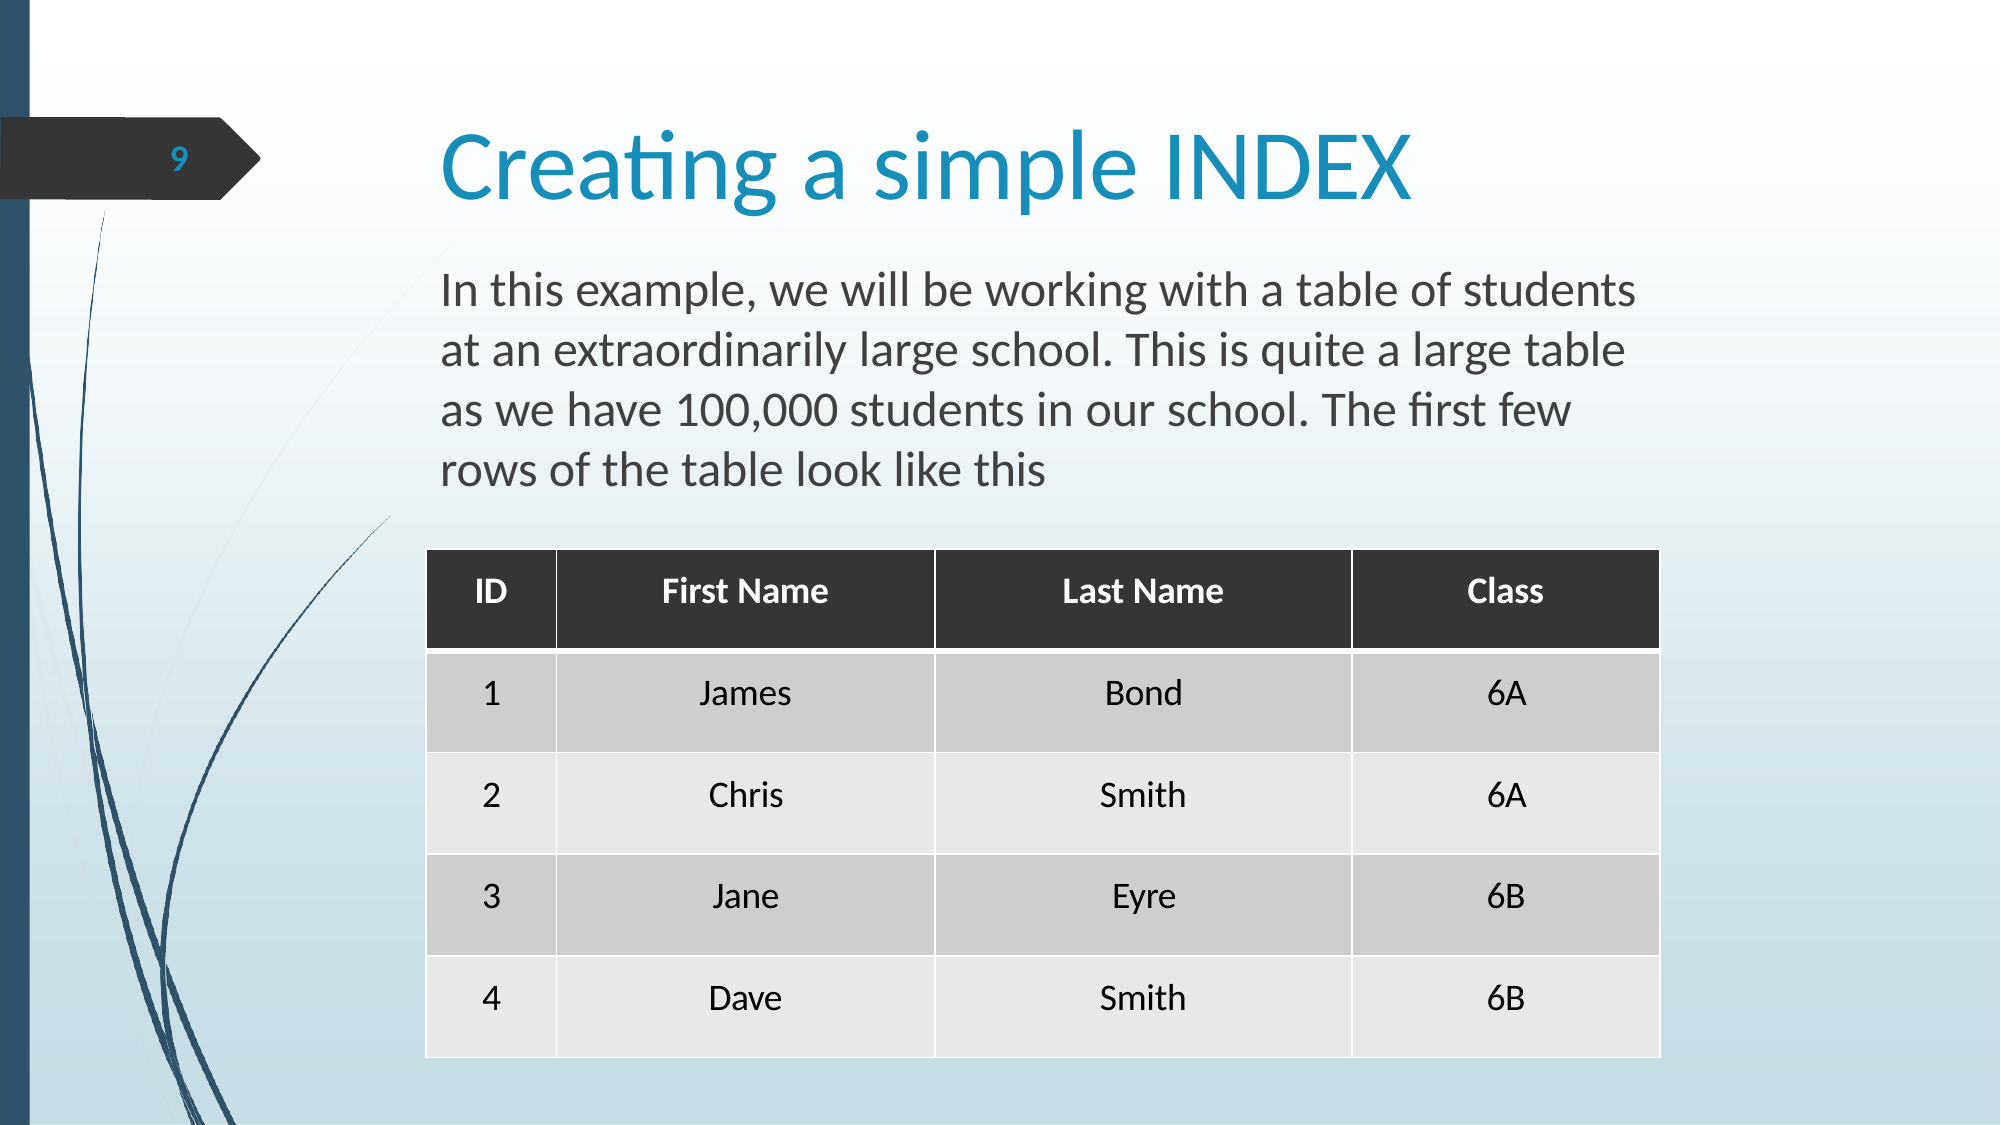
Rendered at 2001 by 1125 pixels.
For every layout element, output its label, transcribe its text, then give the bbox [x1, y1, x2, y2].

text_box In this example, we will be working with a table of students at an extraordinarily large school. This is quite a large table as we have 100,000 students in our school. The first few rows of the table look like this [437, 254, 1643, 497]
table_cell Bond [936, 654, 1351, 752]
title Creating a simple INDEX [379, 97, 1892, 288]
table_cell Dave [557, 957, 934, 1057]
table_header ID [427, 550, 556, 648]
table_header Class [1353, 550, 1659, 648]
table_cell 6A [1353, 654, 1659, 752]
table_cell 6A [1353, 753, 1659, 853]
table_cell 6B [1353, 855, 1659, 955]
text_box 9 [167, 132, 191, 180]
table_cell 1 [427, 654, 556, 752]
picture [30, 0, 2000, 1125]
table_cell Smith [936, 753, 1351, 853]
table_cell Chris [557, 753, 934, 853]
table_cell 2 [427, 753, 556, 853]
table_cell Eyre [936, 855, 1351, 955]
table_header First Name [557, 550, 934, 648]
table_cell 4 [427, 957, 556, 1057]
table_cell 3 [427, 855, 556, 955]
table_cell 6B [1353, 957, 1659, 1057]
table_cell Smith [936, 957, 1351, 1057]
table_header Last Name [936, 550, 1351, 648]
table_cell Jane [557, 855, 934, 955]
table_cell James [557, 654, 934, 752]
